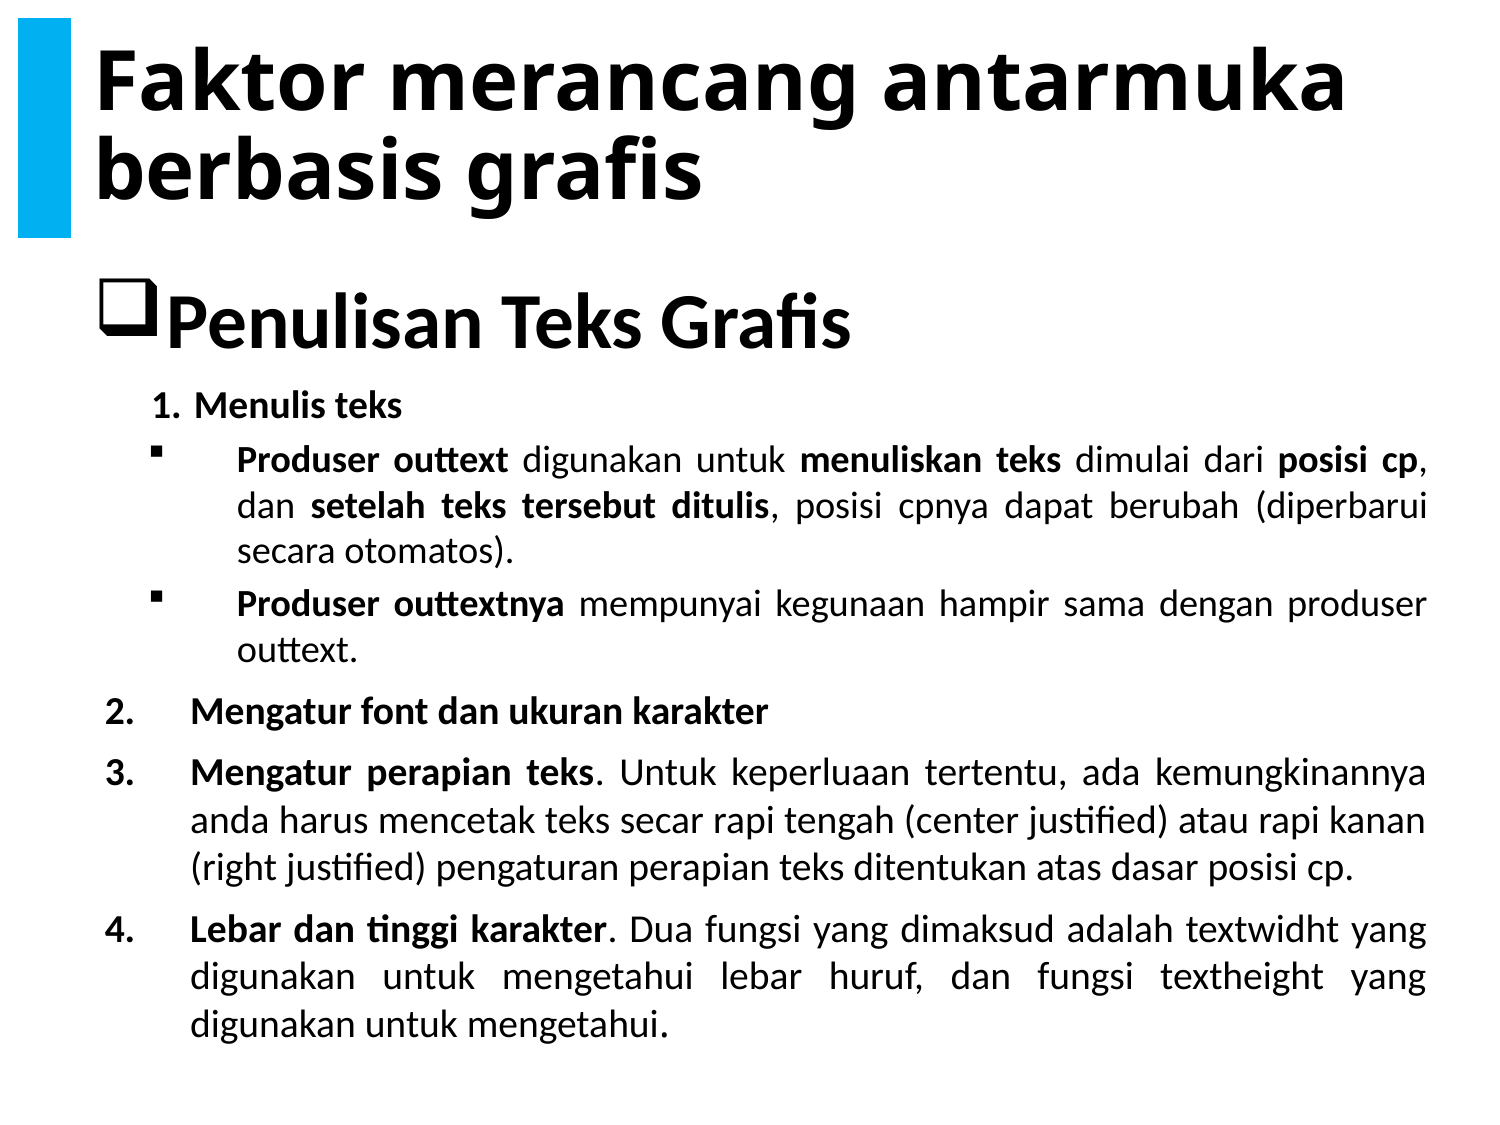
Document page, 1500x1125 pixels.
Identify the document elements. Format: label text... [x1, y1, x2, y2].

list Penulisan Teks Grafis Menulis teks Produser outtext digunakan untuk menuliskan teks dimulai dari posisi cp, dan setelah teks tersebut ditulis, posisi cpnya dapat berubah (diperbarui secara otomatos). Produser outtextnya mempunyai kegunaan hampir sama dengan produser outtext. Mengatur font dan ukuran karakter Mengatur perapian teks. Untuk keperluaan tertentu, ada kemungkinannya anda harus mencetak teks secar rapi tengah (center justified) atau rapi kanan (right justified) pengaturan perapian teks ditentukan atas dasar posisi cp. Lebar dan tinggi karakter. Dua fungsi yang dimaksud adalah textwidht yang digunakan untuk mengetahui lebar huruf, dan fungsi textheight yang digunakan untuk mengetahui. [78, 272, 1443, 1070]
title Faktor merancang antarmuka berbasis grafis [78, 19, 1443, 237]
